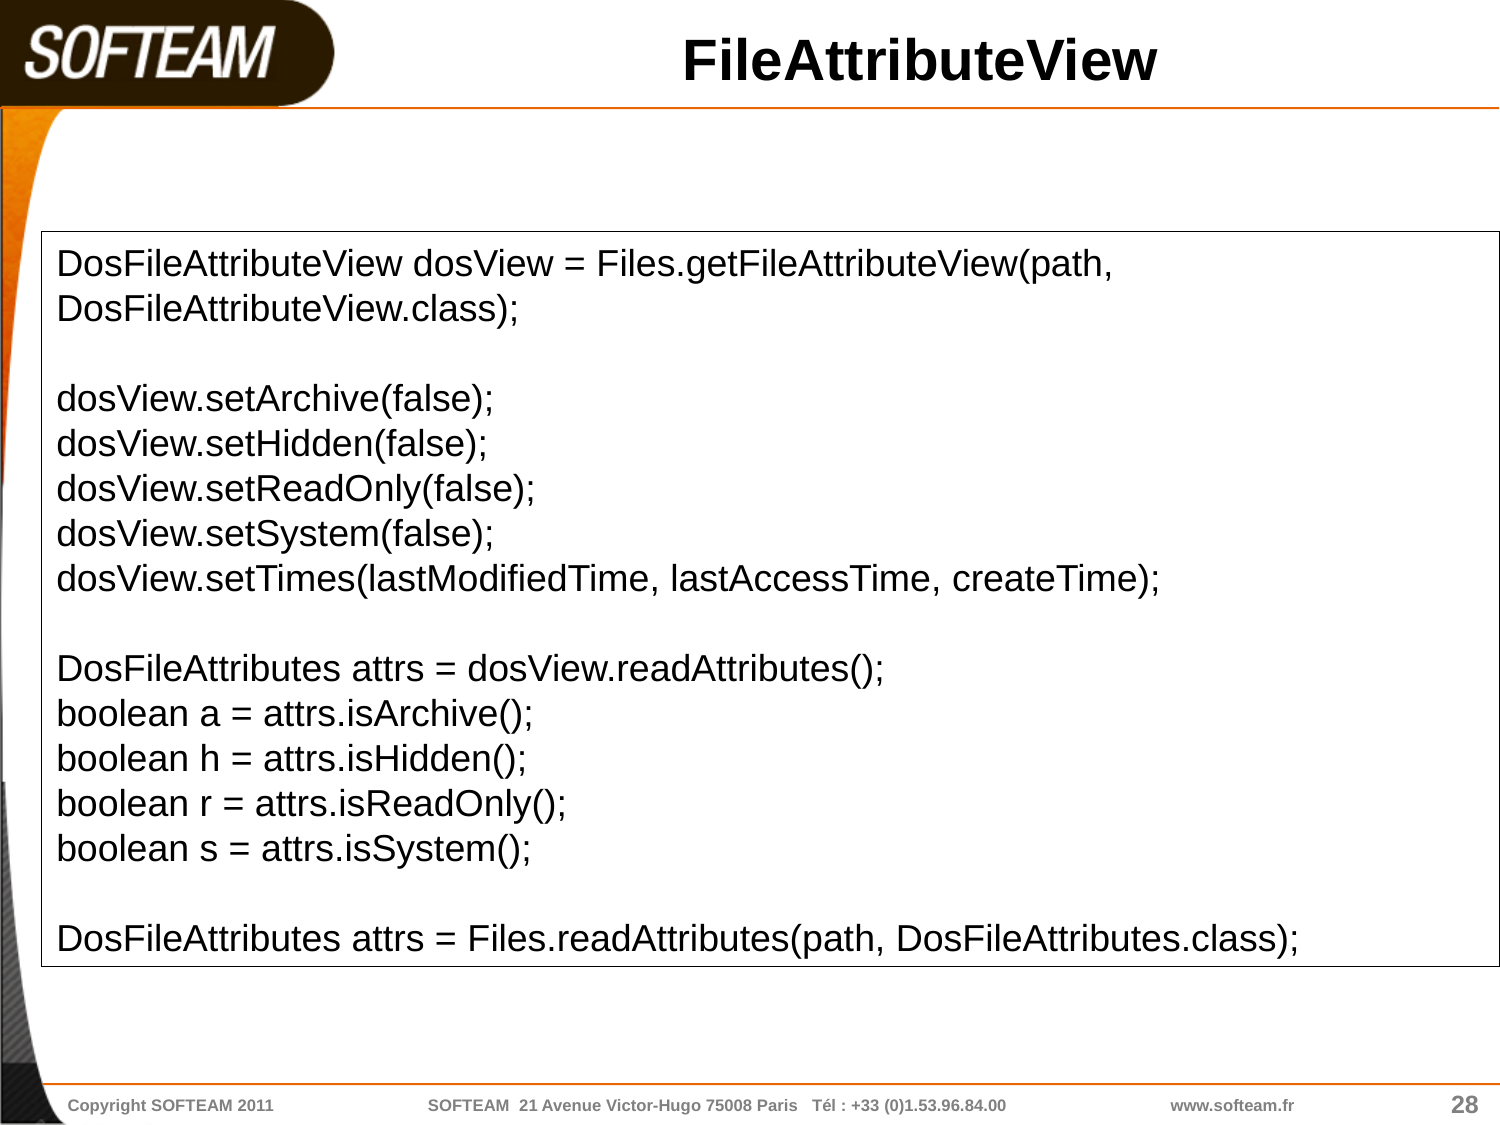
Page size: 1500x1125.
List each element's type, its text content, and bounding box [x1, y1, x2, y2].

picture [0, 0, 336, 107]
text_box DosFileAttributeView dosView = Files.getFileAttributeView(path, DosFileAttributeView.class); dosView.setArchive(false); dosView.setHidden(false); dosView.setReadOnly(false); dosView.setSystem(false); dosView.setTimes(lastModifiedTime, lastAccessTime, createTime); DosFileAttributes attrs = dosView.readAttributes(); boolean a = attrs.isArchive(); boolean h = attrs.isHidden(); boolean r = attrs.isReadOnly(); boolean s = attrs.isSystem(); DosFileAttributes attrs = Files.readAttributes(path, DosFileAttributes.class); [41, 231, 1500, 967]
picture [0, 110, 336, 1125]
title FileAttributeView [341, 7, 1500, 107]
